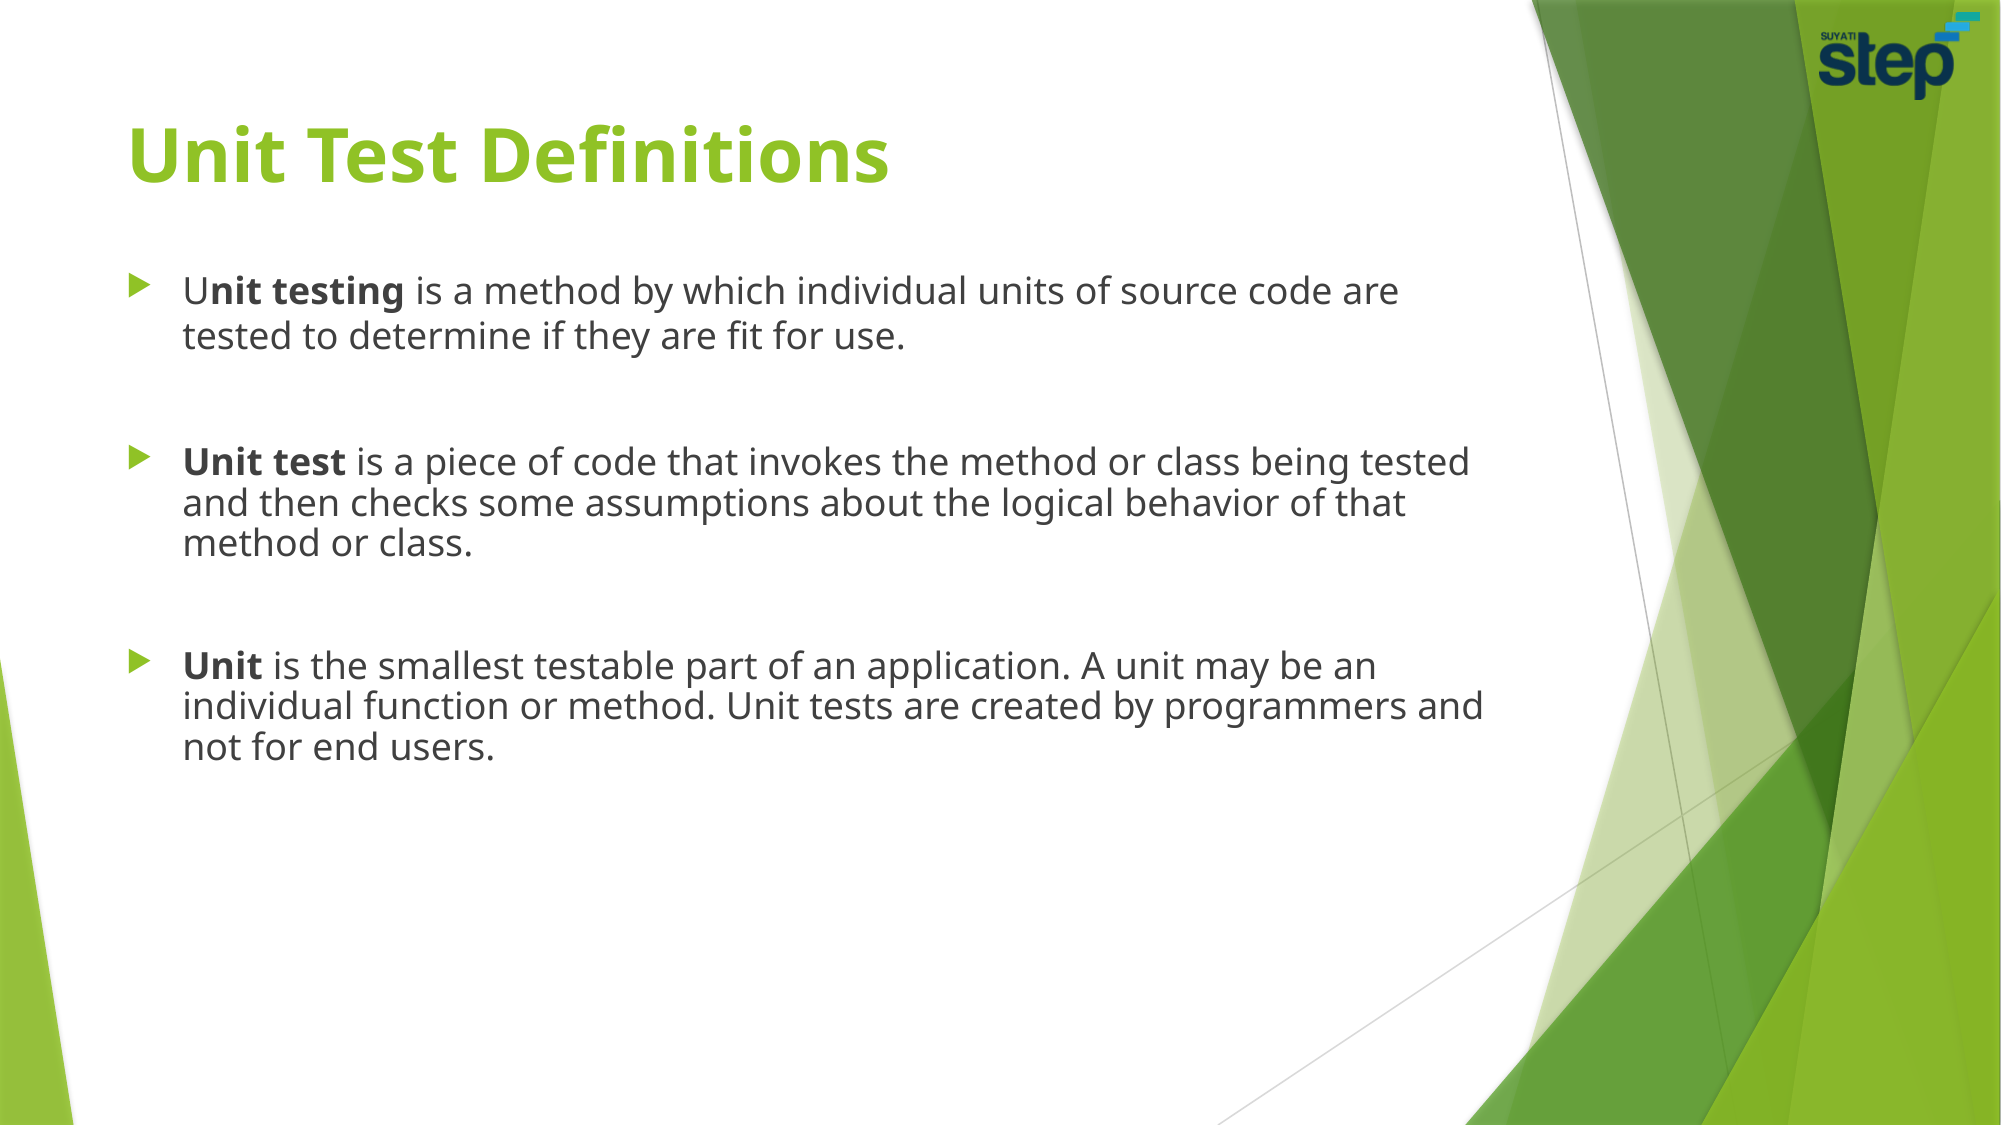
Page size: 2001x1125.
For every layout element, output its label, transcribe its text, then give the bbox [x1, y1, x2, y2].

title Unit Test Definitions [111, 99, 1680, 240]
list Unit testing is a method by which individual units of source code are tested to determine if they are fit for use. Unit test is a piece of code that invokes the method or class being tested and then checks some assumptions about the logical behavior of that method or class. Unit is the smallest testable part of an application. A unit may be an individual function or method. Unit tests are created by programmers and not for end users. [111, 259, 1522, 992]
picture [1819, 12, 1981, 101]
